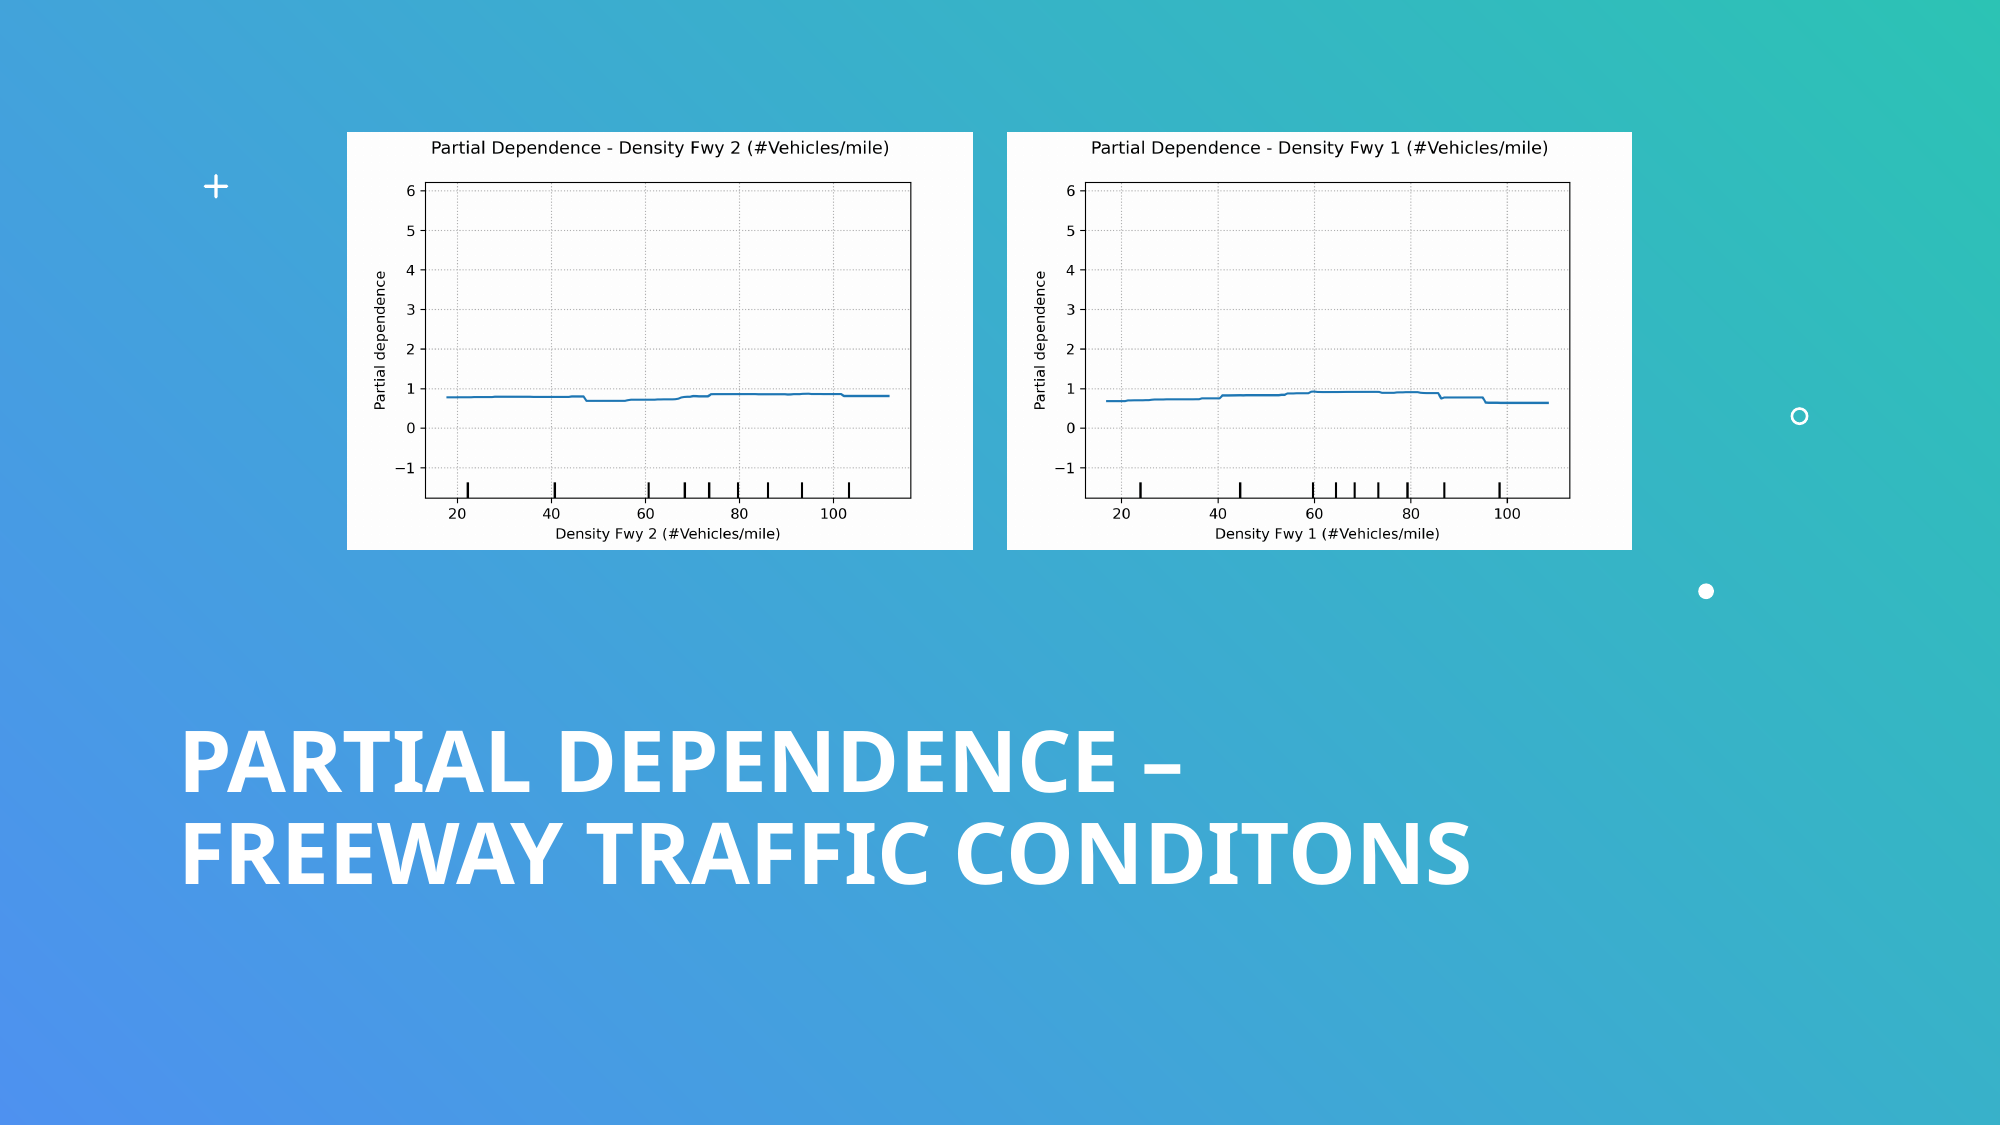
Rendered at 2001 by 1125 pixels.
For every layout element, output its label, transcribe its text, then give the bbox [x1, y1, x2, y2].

text_box [1790, 407, 1809, 426]
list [1007, 132, 1632, 550]
text_box [1698, 583, 1714, 600]
text_box [0, 0, 2000, 1125]
text_box [203, 173, 229, 199]
title Partial Dependence – Freeway Traffic Conditons [163, 614, 1564, 1007]
picture [347, 132, 973, 550]
